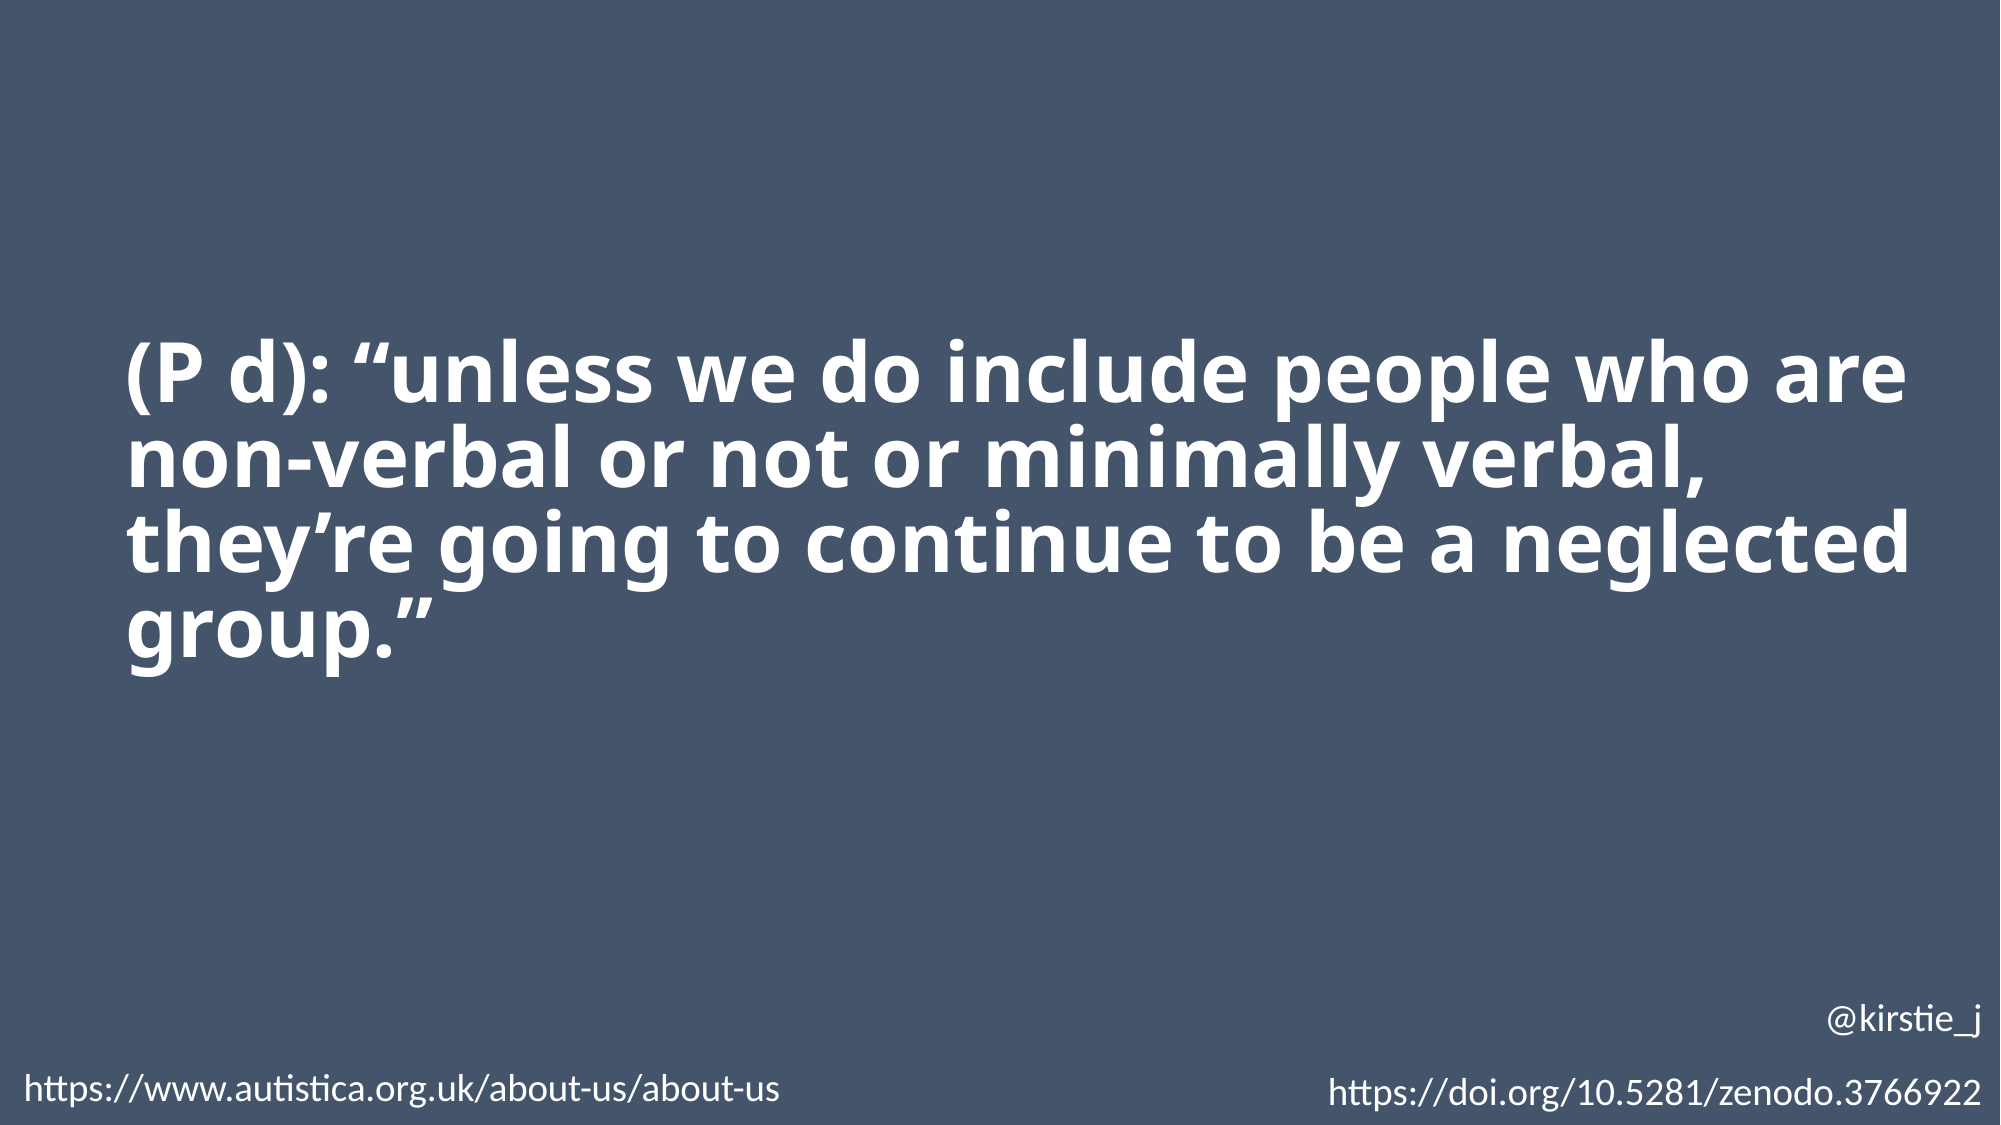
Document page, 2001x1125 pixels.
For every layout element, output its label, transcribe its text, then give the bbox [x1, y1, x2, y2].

text_box (P d): “unless we do include people who are non-verbal or not or minimally verbal, they’re going to continue to be a neglected group.” [125, 97, 1937, 913]
list @kirstie_j https://doi.org/10.5281/zenodo.3766922 [94, 936, 2000, 1125]
text_box https://www.autistica.org.uk/about-us/about-us [0, 940, 1258, 1125]
